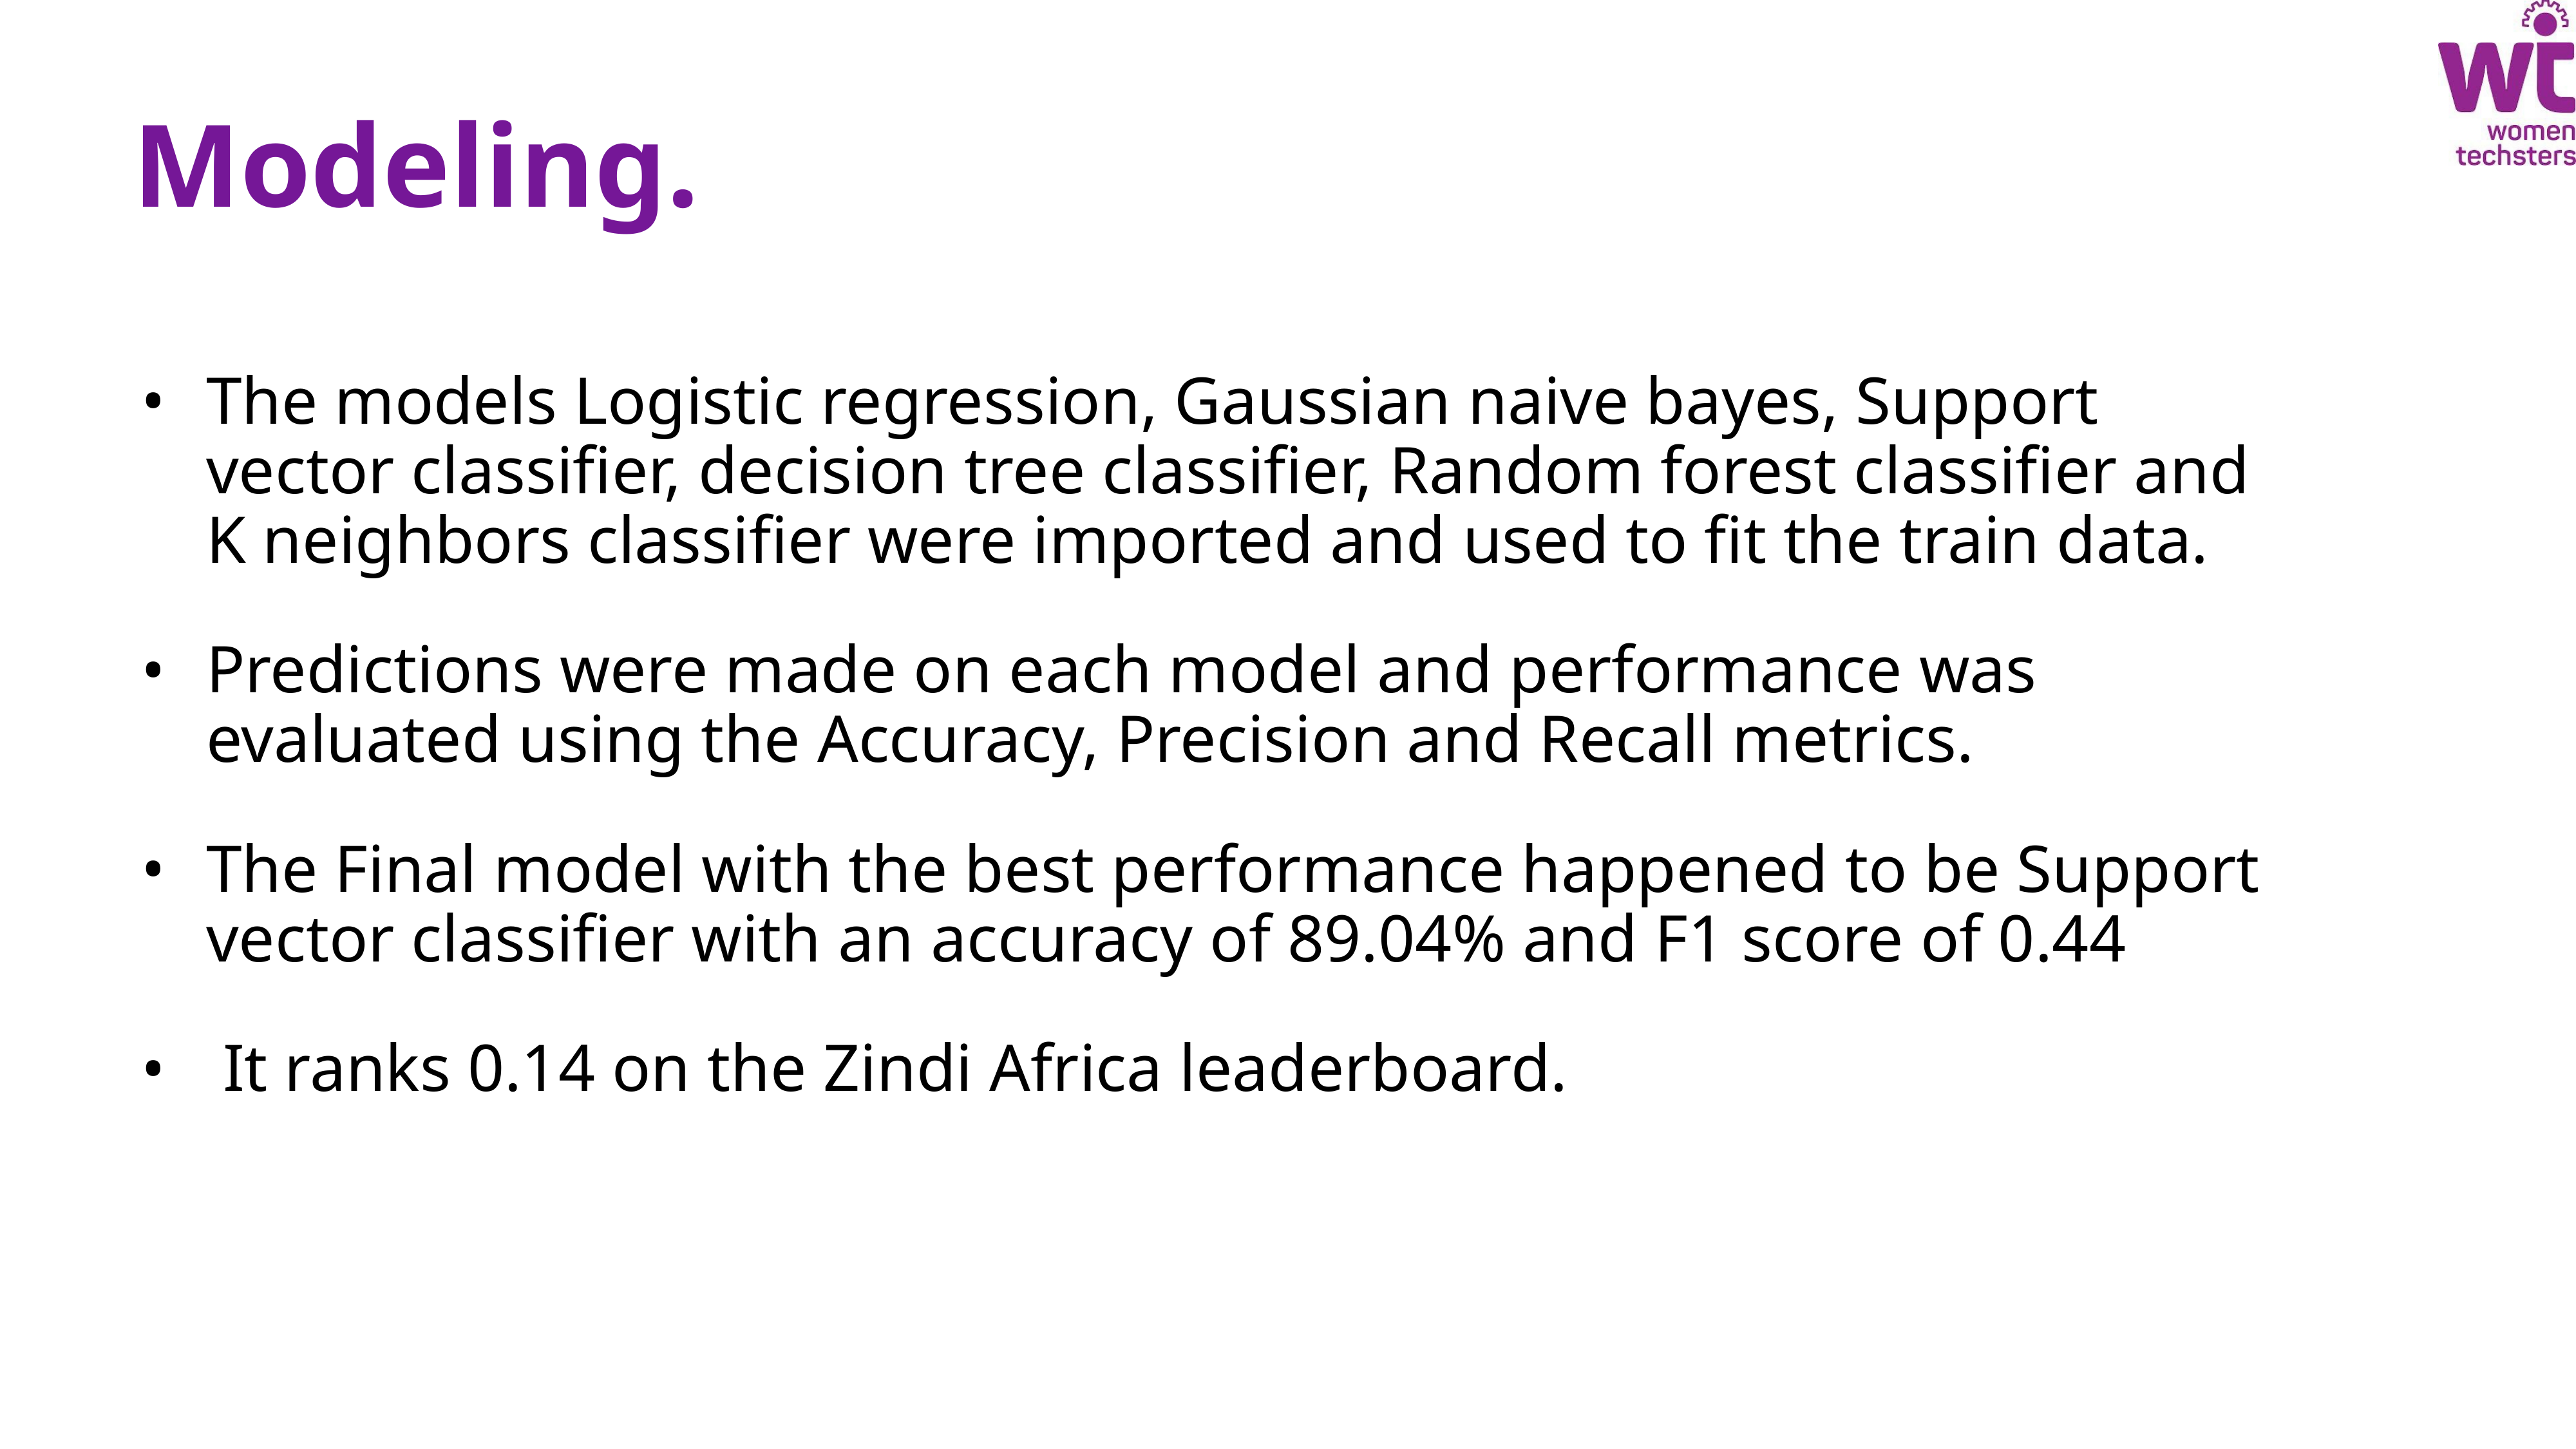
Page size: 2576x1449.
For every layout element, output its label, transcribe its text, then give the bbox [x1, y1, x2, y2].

list The models Logistic regression, Gaussian naive bayes, Support vector classifier, decision tree classifier, Random forest classifier and K neighbors classifier were imported and used to fit the train data. Predictions were made on each model and performance was evaluated using the Accuracy, Precision and Recall metrics. The Final model with the best performance happened to be Support vector classifier with an accuracy of 89.04% and F1 score of 0.44 It ranks 0.14 on the Zindi Africa leaderboard. [136, 363, 2282, 1407]
picture [2438, 0, 2576, 166]
title Modeling. [127, 114, 2449, 266]
